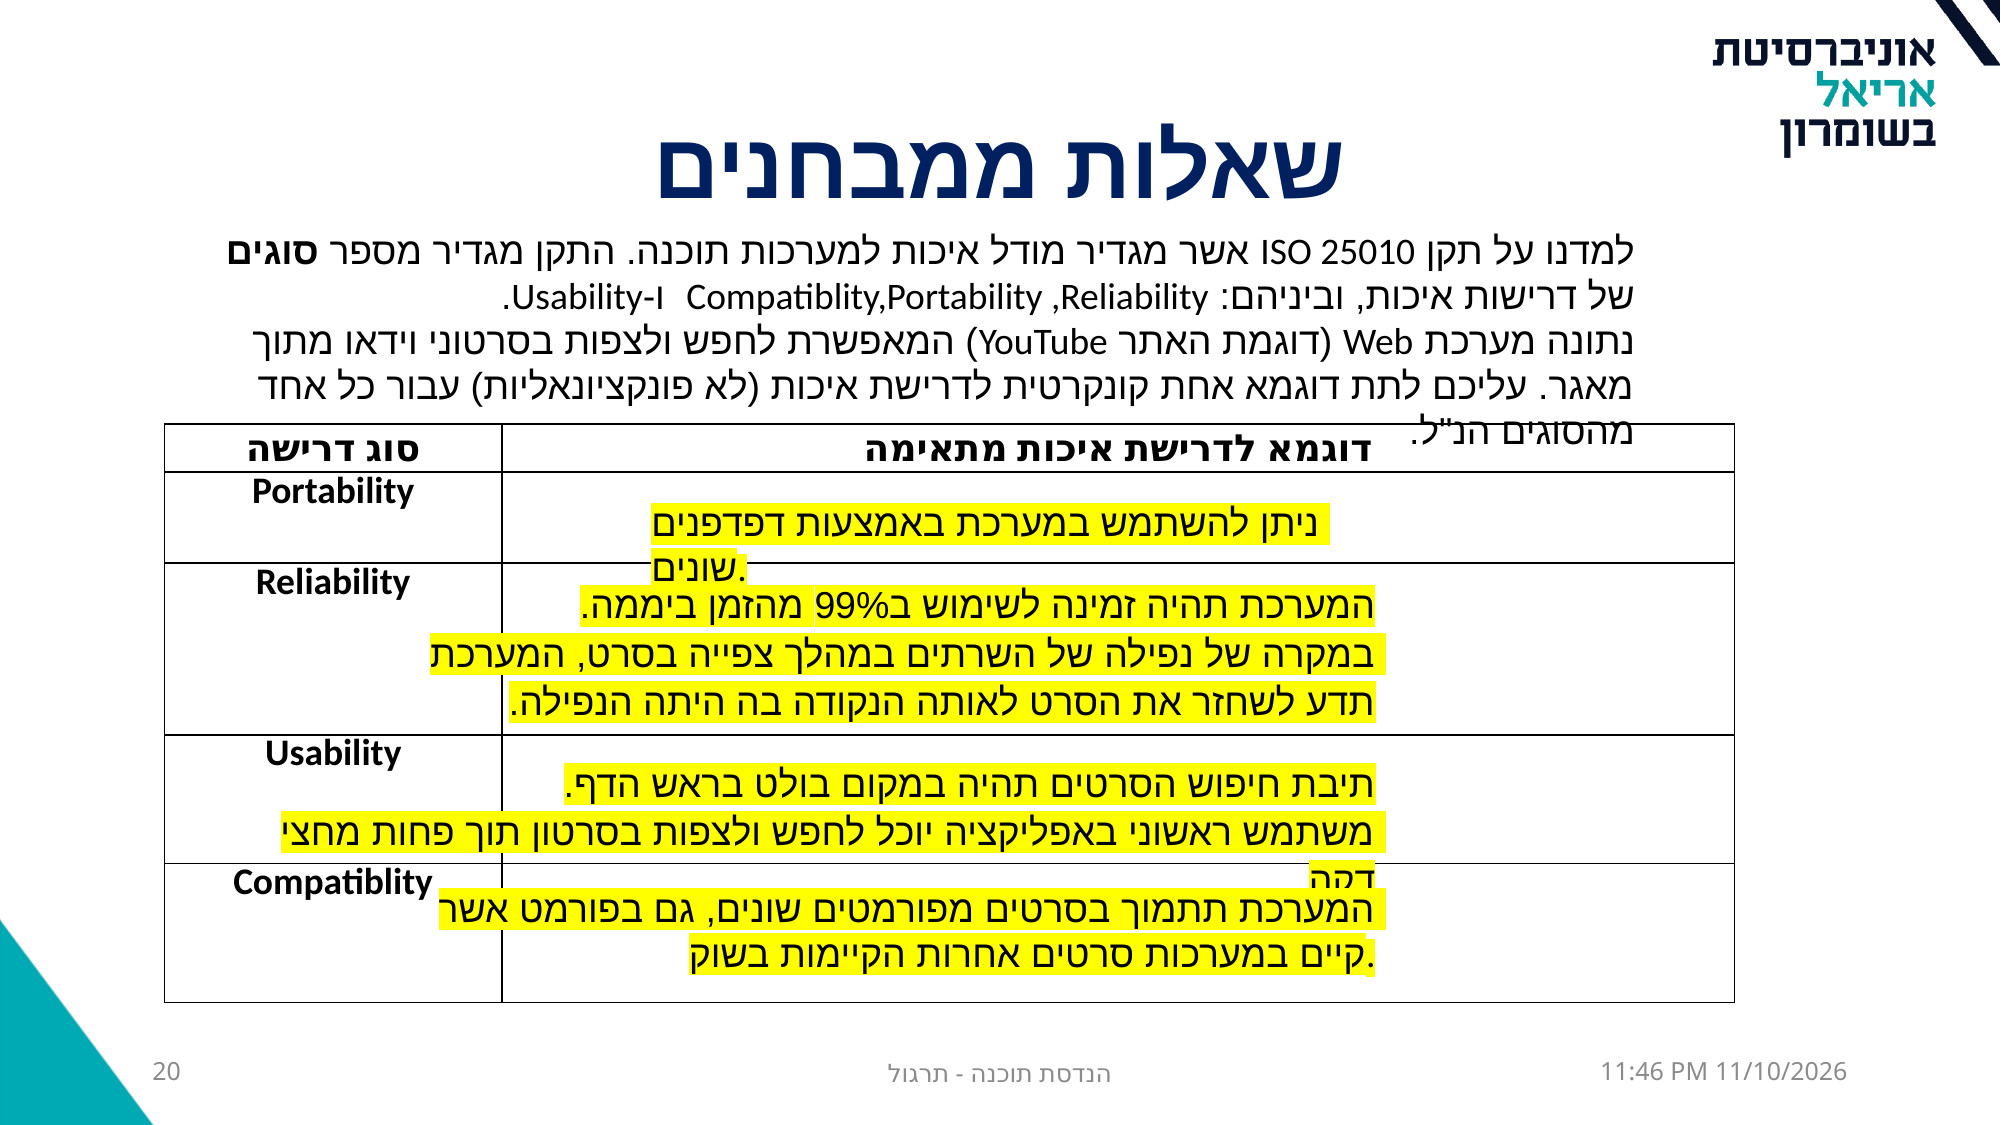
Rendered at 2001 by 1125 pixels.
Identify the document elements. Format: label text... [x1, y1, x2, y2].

table_cell [1391, 564, 1734, 734]
text_box המערכת תהיה זמינה לשימוש ב99% מהזמן ביממה. במקרה של נפילה של השרתים במהלך צפייה בסרט, המערכת תדע לשחזר את הסרט לאותה הנקודה בה היתה הנפילה. [379, 570, 1391, 749]
picture [1708, 0, 2000, 161]
text_box תיבת חיפוש הסרטים תהיה במקום בולט בראש הדף. משתמש ראשוני באפליקציה יוכל לחפש ולצפות בסרטון תוך פחות מחצי דקה [197, 749, 1391, 954]
slide_number 11 נובמבר 19 [1412, 1042, 1863, 1103]
footer הנדסת תוכנה - תרגול [662, 1042, 1338, 1103]
table_cell [503, 564, 636, 570]
text_box למדנו על תקן ISO 25010 אשר מגדיר מודל איכות למערכות תוכנה. התקן מגדיר מספר סוגים של דרישות איכות, וביניהם: Compatiblity,Portability ,Reliability ו-Usability. נתונה מערכת Web (דוגמת האתר YouTube) המאפשרת לחפש ולצפות בסרטוני וידאו מתוך מאגר. עליכם לתת דוגמא אחת קונקרטית לדרישת איכות (לא פונקציונאליות) עבור כל אחד מהסוגים הנ"ל. [172, 219, 1650, 423]
table_cell Compatiblity [165, 864, 391, 1002]
text_box ניתן להשתמש במערכת באמצעות דפדפנים שונים. [636, 491, 1413, 642]
table_cell [503, 473, 1734, 562]
title שאלות ממבחנים [137, 59, 1863, 278]
table_cell [1391, 736, 1734, 863]
table_cell Reliability [165, 564, 501, 734]
slide_number 20 [173, 1042, 588, 1103]
text_box המערכת תתמוך בסרטים מפורמטים שונים, גם בפורמט אשר קיים במערכות סרטים אחרות הקיימות בשוק. [391, 877, 1391, 1027]
table_cell [1391, 864, 1734, 1002]
table_header סוג דרישה [165, 425, 501, 471]
table_cell Usability [165, 736, 379, 863]
table_cell Portability [165, 473, 501, 562]
table_header דוגמא לדרישת איכות מתאימה [503, 425, 1734, 471]
picture [0, 912, 173, 1125]
